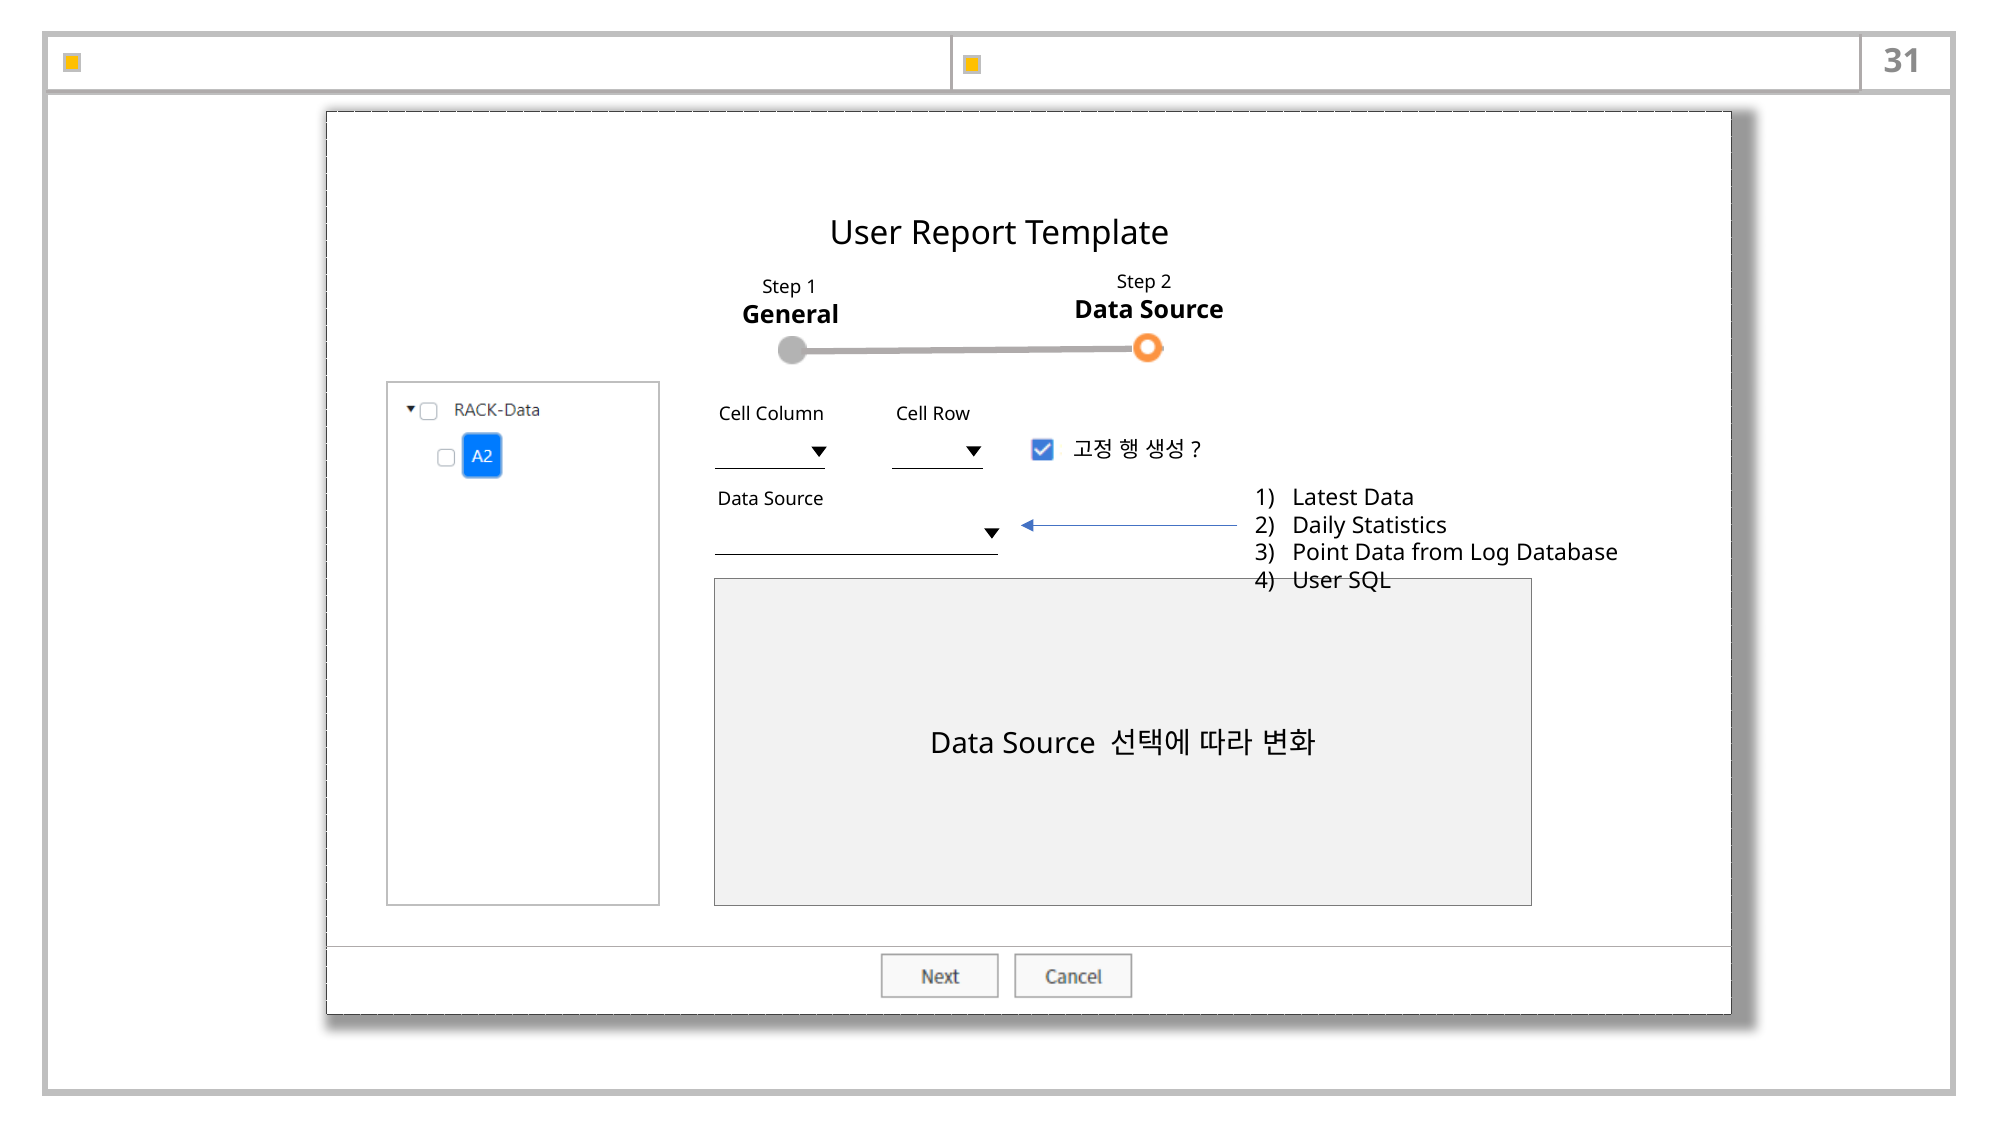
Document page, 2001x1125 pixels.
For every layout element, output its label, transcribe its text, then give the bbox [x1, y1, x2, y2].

text_box Data Source [702, 479, 839, 517]
text_box General [727, 290, 855, 336]
text_box Cell Column [704, 393, 844, 431]
text_box Step 1 [747, 267, 832, 290]
text_box [984, 528, 1000, 539]
text_box [811, 446, 827, 457]
text_box [966, 446, 982, 457]
text_box Data Source 선택에 따라 변화 [714, 578, 1532, 906]
text_box Data Source [1059, 285, 1239, 331]
picture [875, 947, 1145, 1006]
text_box 고정 행 생성? [1059, 427, 1216, 469]
text_box Cell Row [881, 393, 991, 431]
picture [778, 336, 807, 366]
text_box [386, 381, 660, 906]
picture [1020, 424, 1062, 467]
text_box Step 2 [1102, 262, 1187, 285]
text_box [325, 110, 1732, 1015]
text_box Latest Data Daily Statistics Point Data from Log Database User SQL [1240, 475, 1634, 601]
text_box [801, 348, 1132, 352]
text_box User Report Template [814, 203, 1185, 259]
picture [1132, 332, 1164, 364]
picture [391, 386, 560, 493]
